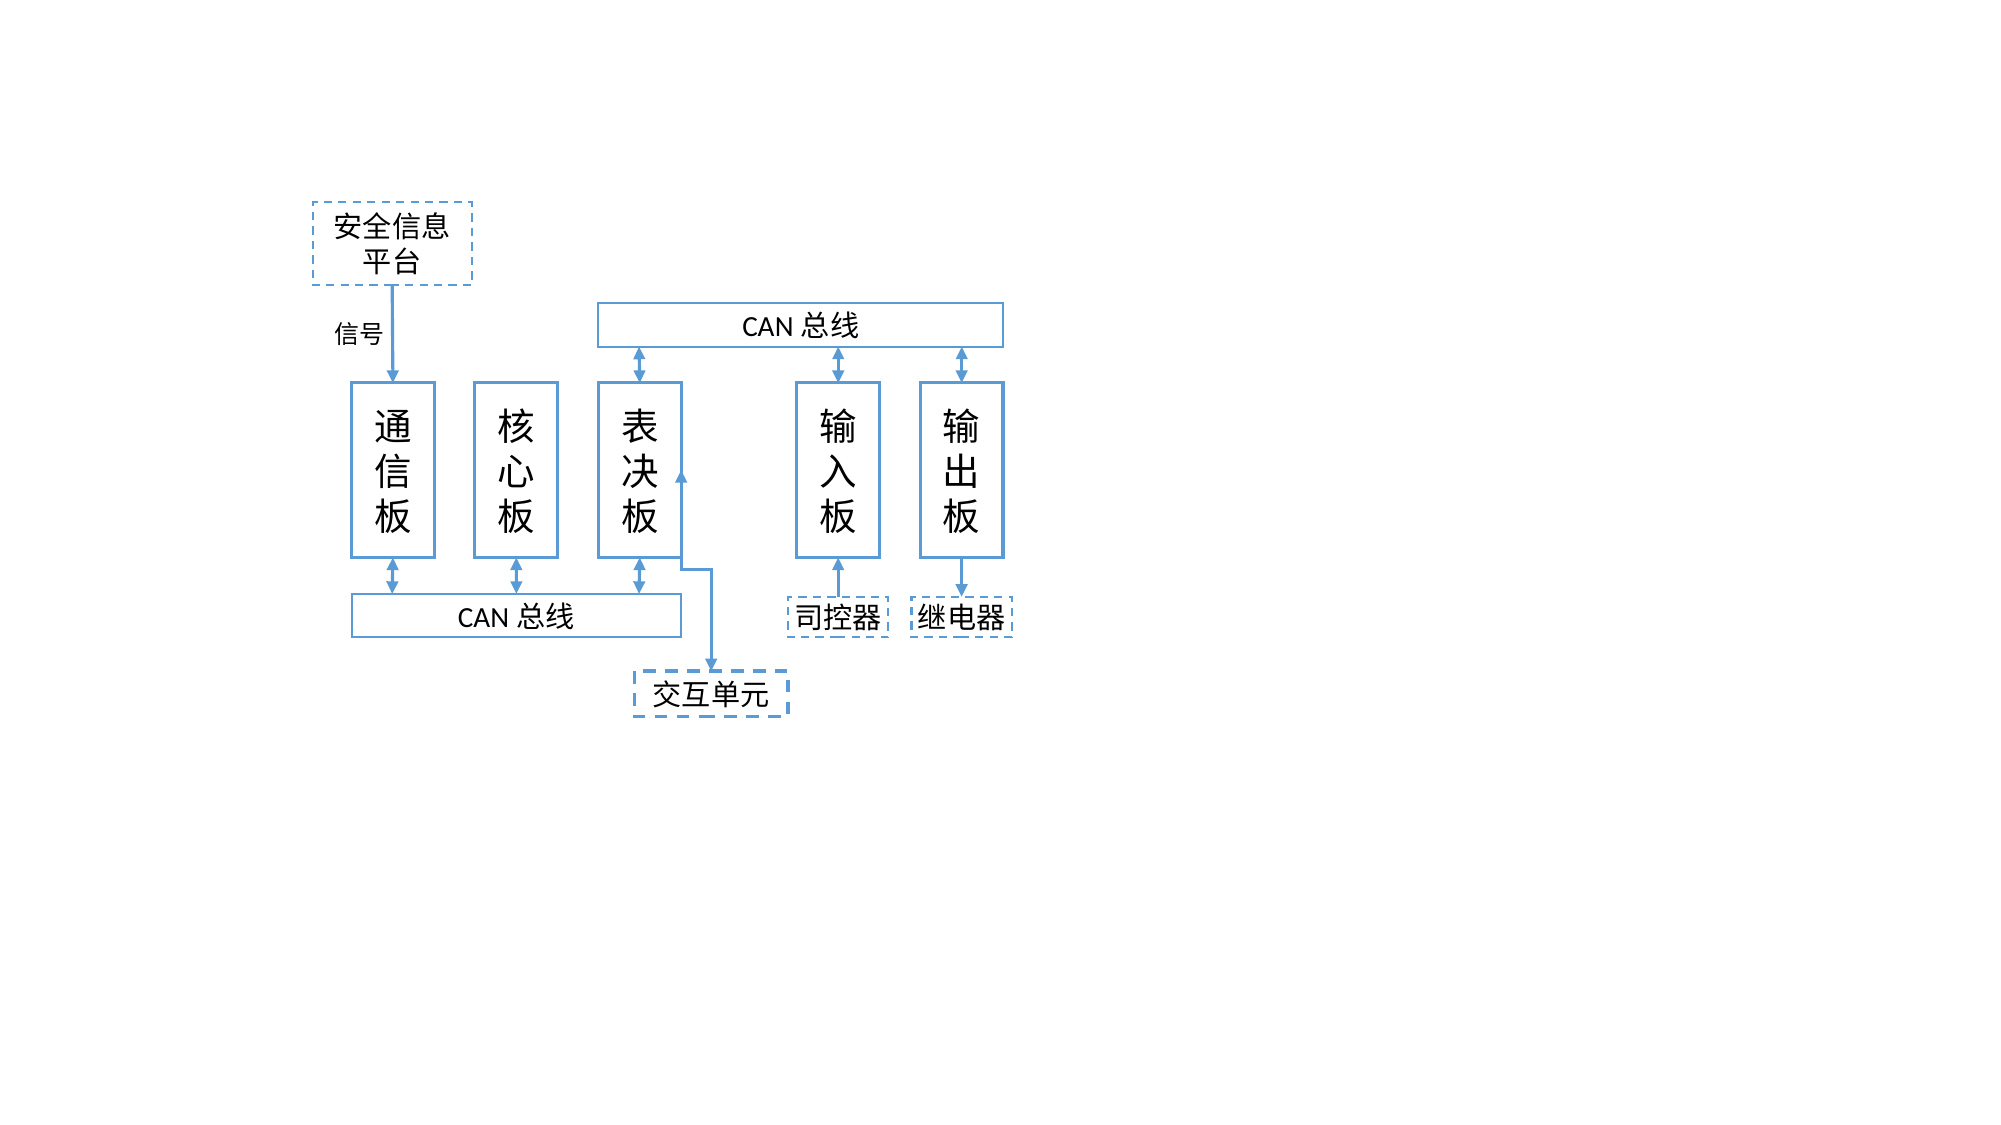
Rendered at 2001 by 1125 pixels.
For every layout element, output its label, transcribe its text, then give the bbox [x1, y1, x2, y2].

text_box 安全信息平台 [312, 201, 473, 286]
text_box CAN总线 [597, 302, 1004, 348]
text_box 表决板 [597, 382, 682, 555]
text_box 继电器 [910, 596, 1013, 638]
text_box CAN总线 [351, 593, 682, 638]
text_box 核心板 [474, 382, 559, 559]
text_box 输出板 [919, 382, 1004, 559]
text_box 通信板 [350, 382, 435, 559]
text_box 交互单元 [633, 670, 789, 717]
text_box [595, 555, 797, 586]
text_box 司控器 [787, 596, 889, 638]
text_box 信号 [393, 311, 400, 357]
text_box 输入板 [796, 382, 881, 559]
text_box 信号 [319, 311, 392, 357]
